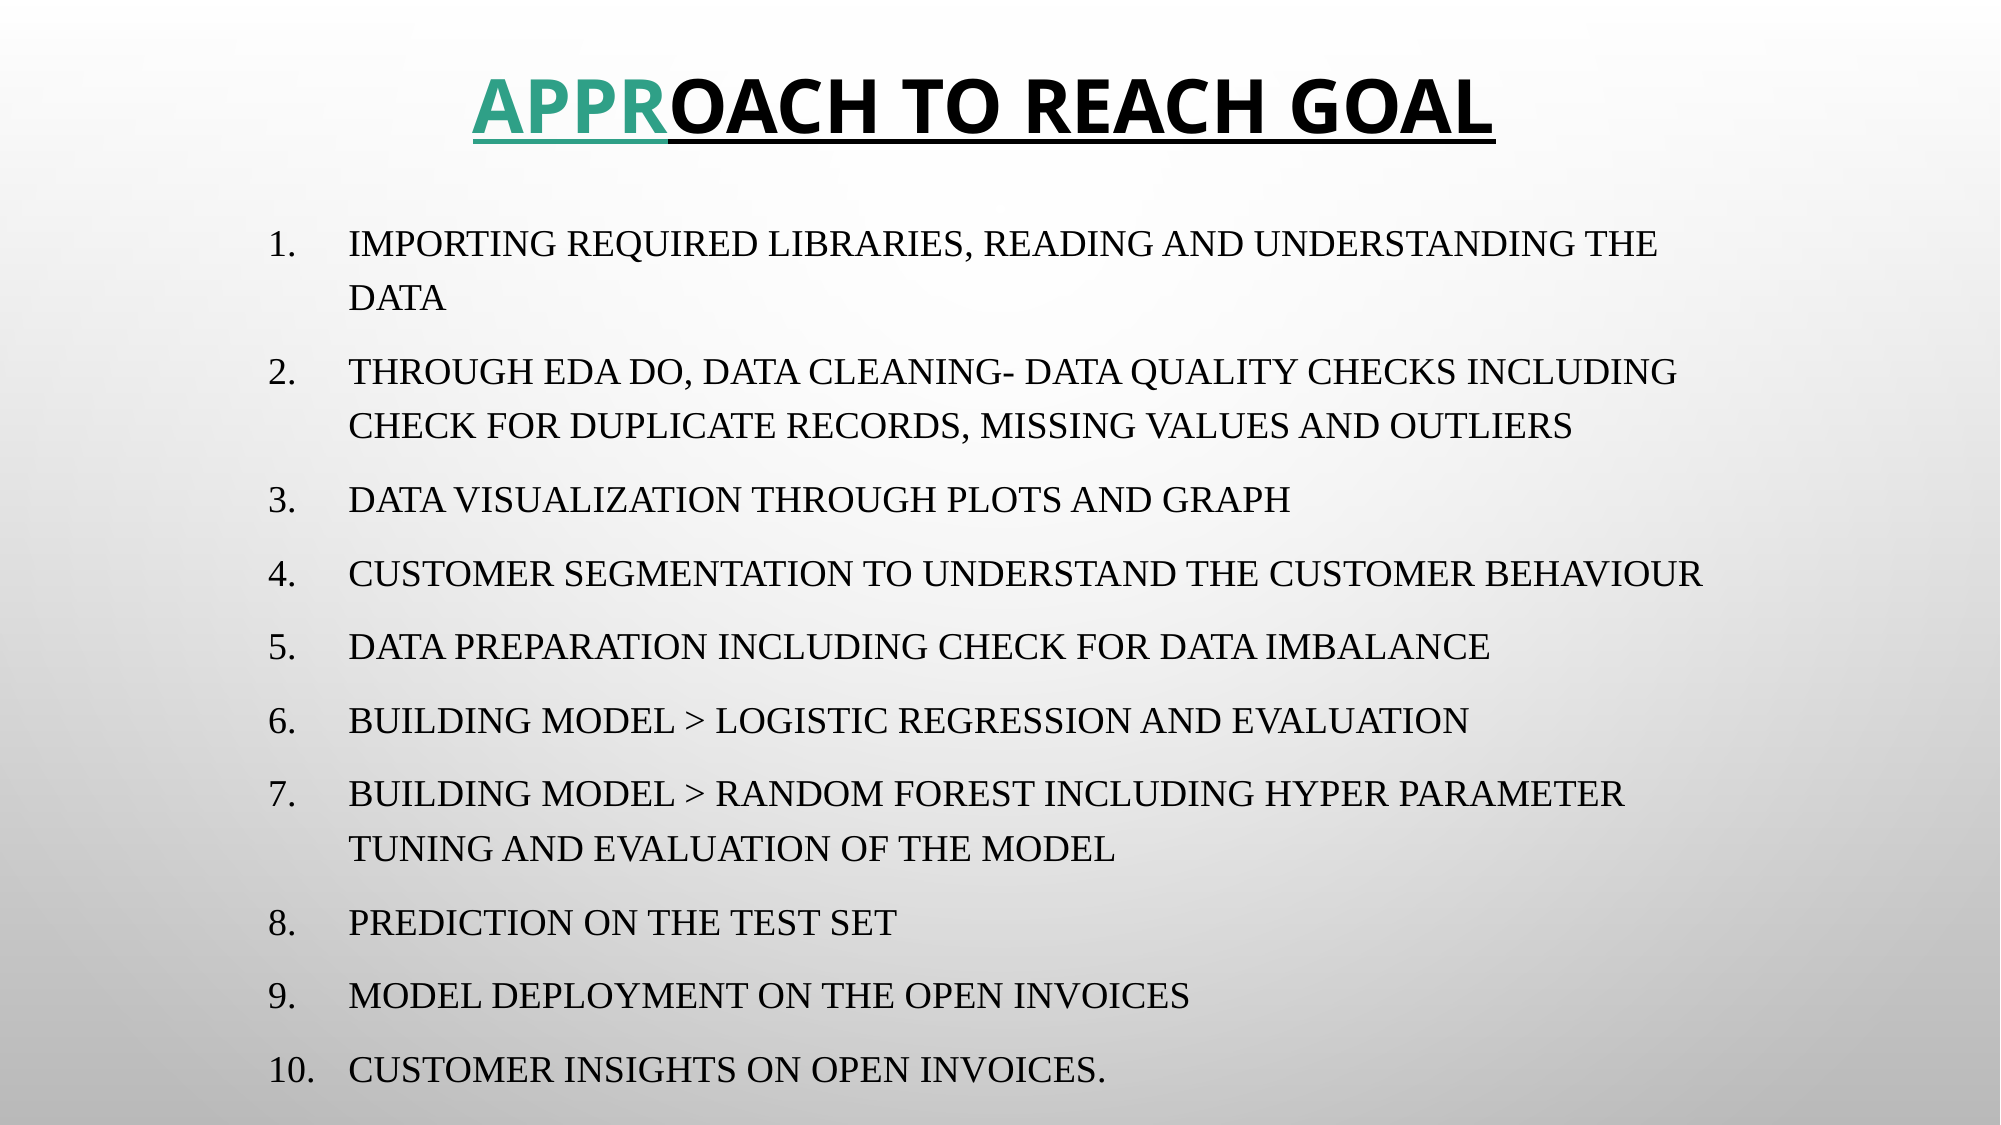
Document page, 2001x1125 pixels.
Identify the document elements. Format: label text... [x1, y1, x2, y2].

list Importing required libraries, reading and understanding the data Through EDA do, Data Cleaning- data quality checks including check for duplicate records, missing values and outliers Data Visualization through plots and graph Customer Segmentation to understand the customer behaviour Data Preparation including check for Data Imbalance Building model > Logistic Regression and Evaluation Building model > Random Forest including Hyper Parameter Tuning and Evaluation of the model Prediction on the test set Model Deployment on the open invoices Customer Insights on open invoices. [253, 201, 1732, 1110]
picture [0, 0, 2000, 1125]
title Approach to reach Goal [253, 0, 1716, 201]
